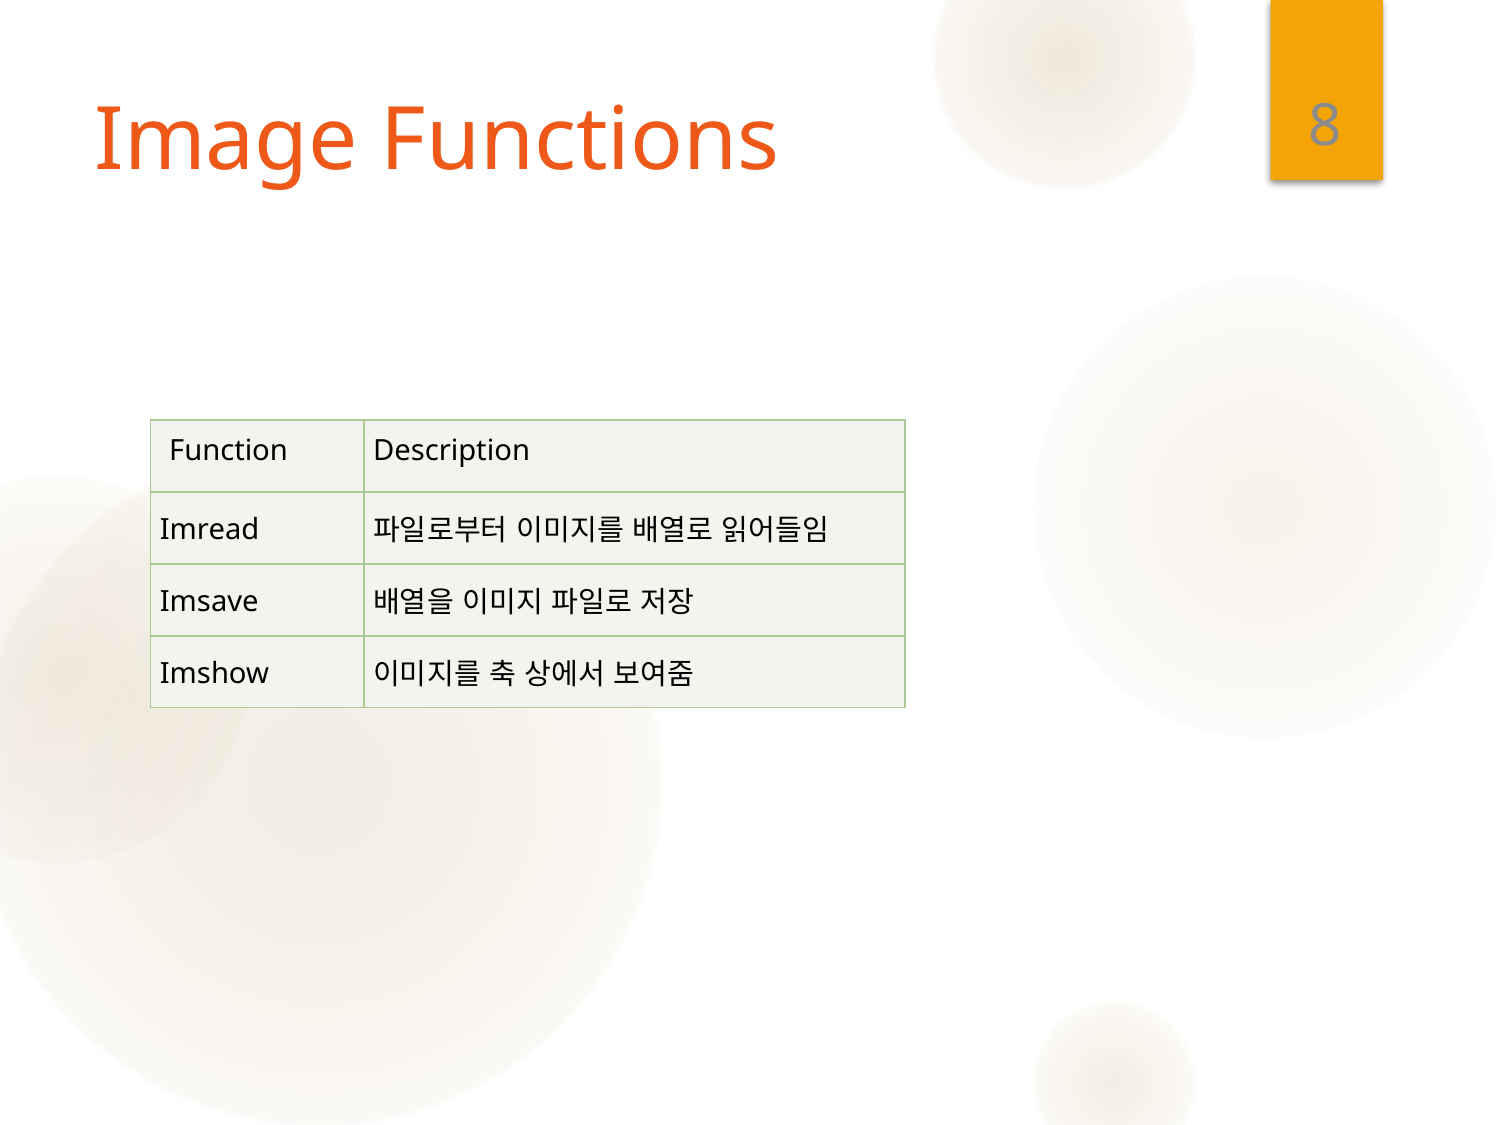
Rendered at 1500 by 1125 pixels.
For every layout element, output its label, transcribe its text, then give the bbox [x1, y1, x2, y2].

table_header Function [151, 421, 363, 491]
table_cell 배열을 이미지 파일로 저장 [365, 565, 904, 635]
table_cell 파일로부터 이미지를 배열로 읽어들임 [365, 493, 904, 563]
table_header Description [365, 421, 904, 491]
table_cell Imshow [151, 637, 363, 707]
slide_number 8 [1273, 48, 1378, 175]
table_cell Imread [151, 493, 363, 563]
table_cell Imsave [151, 565, 363, 635]
title Image Functions [79, 74, 1237, 304]
table_cell 이미지를 축 상에서 보여줌 [365, 637, 904, 707]
